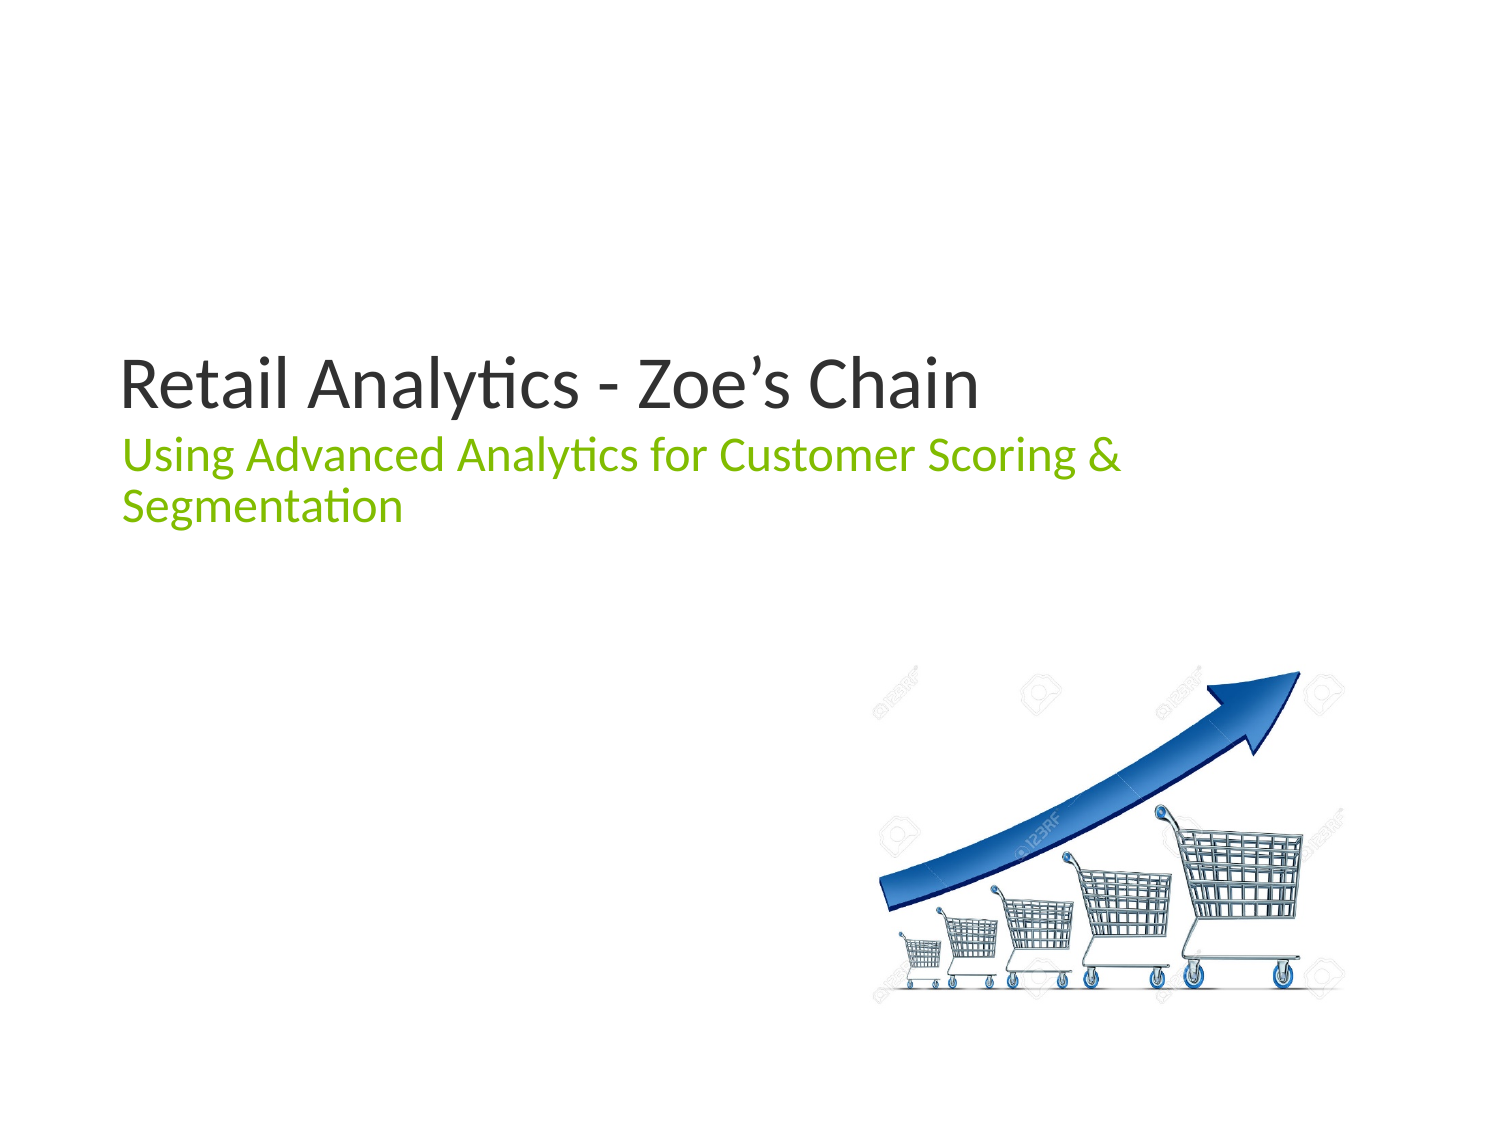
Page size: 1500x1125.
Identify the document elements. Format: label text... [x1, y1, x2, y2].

title Retail Analytics - Zoe’s Chain [119, 332, 1201, 423]
text_box Using Advanced Analytics for Customer Scoring & Segmentation [107, 423, 1359, 541]
picture [857, 653, 1359, 1029]
